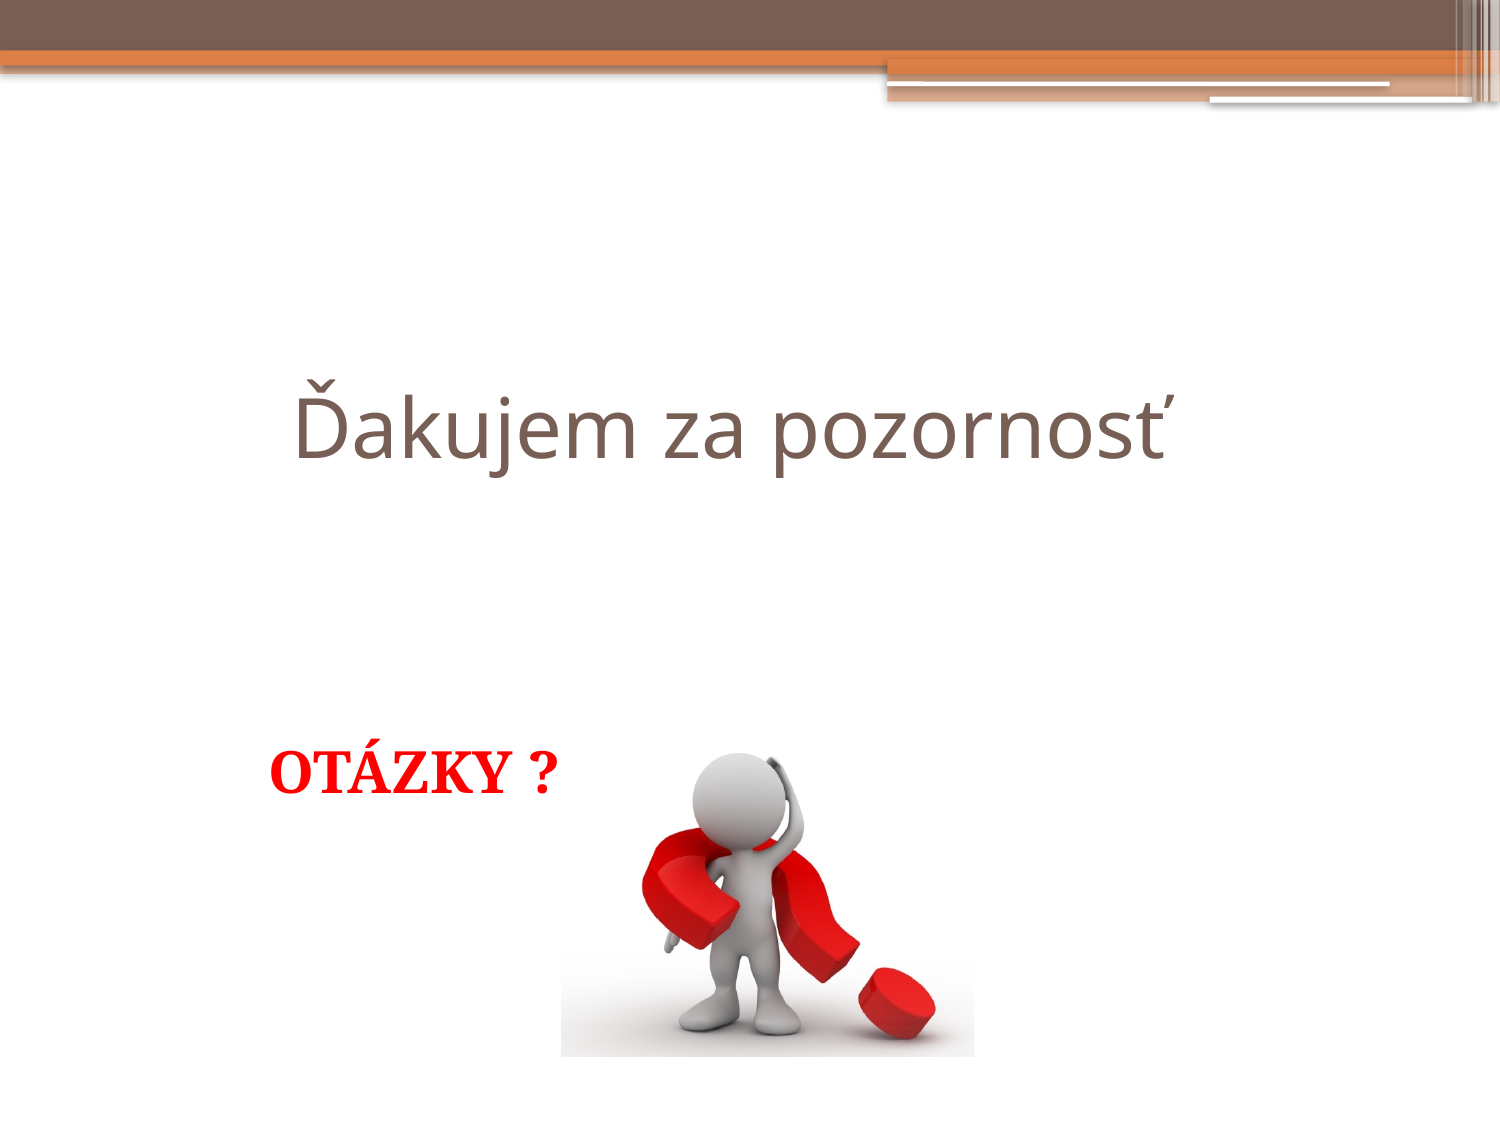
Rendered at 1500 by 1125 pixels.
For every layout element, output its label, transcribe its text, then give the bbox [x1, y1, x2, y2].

text_box OTÁZKY ? [253, 727, 641, 813]
title Ďakujem za pozornosť [64, 338, 1415, 514]
picture [560, 739, 975, 1057]
